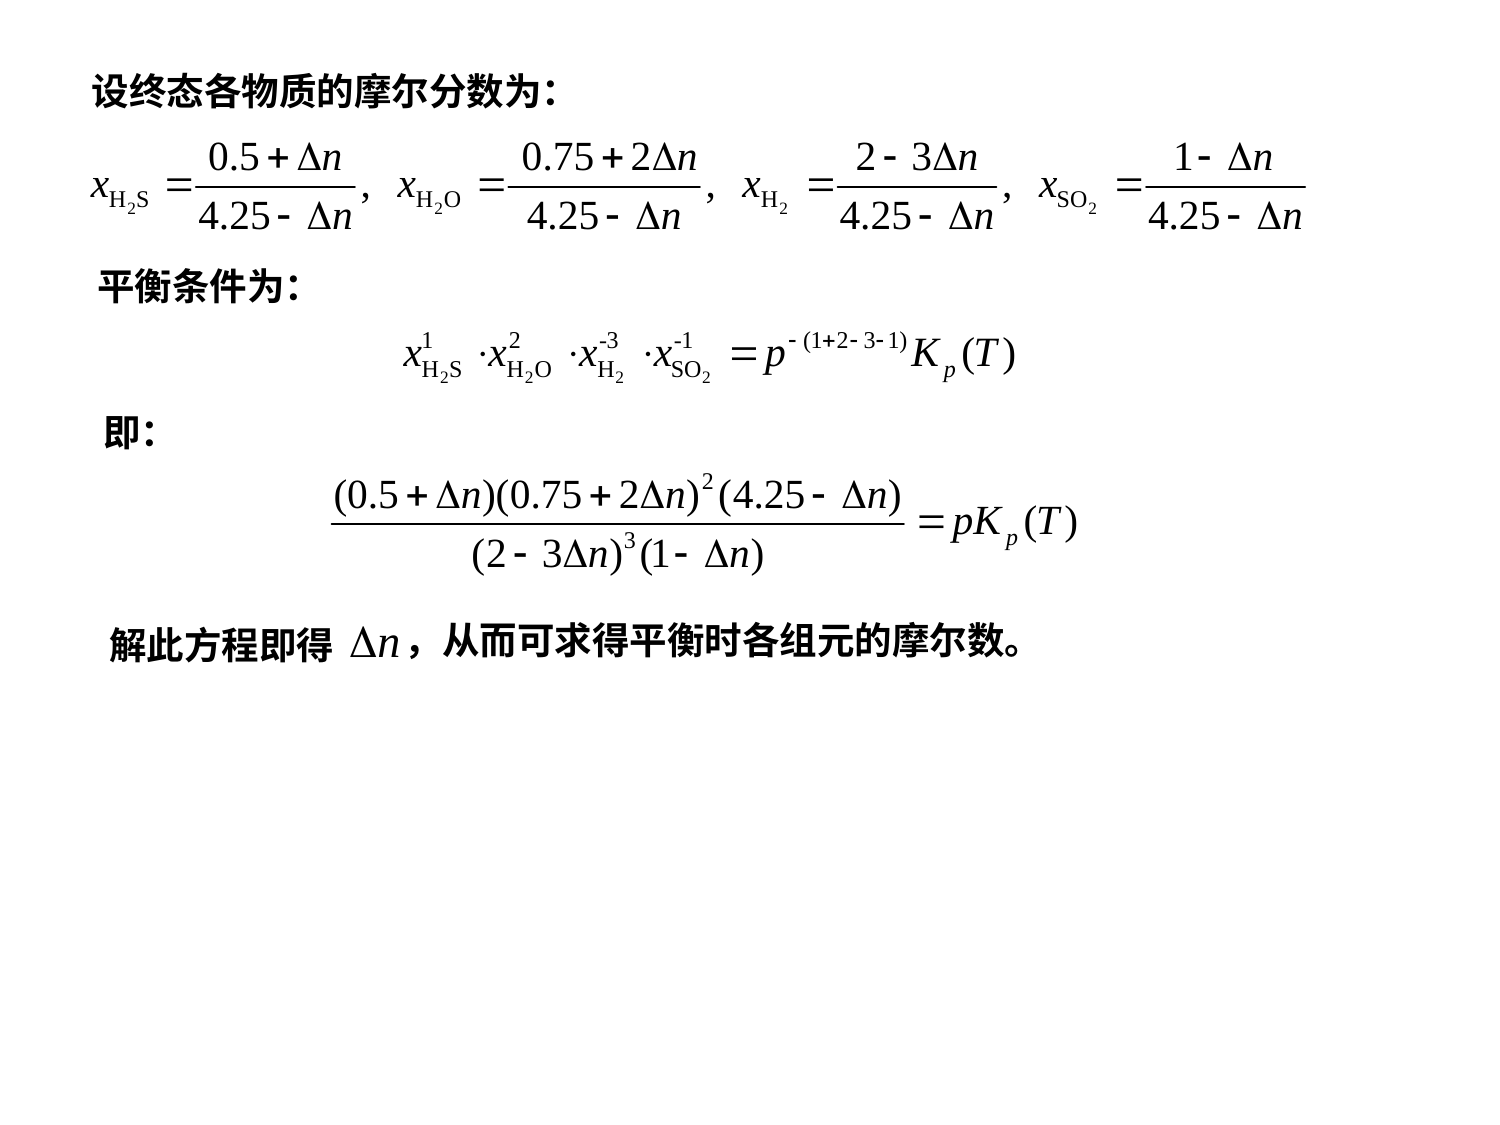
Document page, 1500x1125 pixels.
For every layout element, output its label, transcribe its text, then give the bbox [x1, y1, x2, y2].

text_box 即： [88, 401, 798, 462]
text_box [395, 321, 1022, 392]
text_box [342, 615, 408, 670]
text_box 解此方程即得 [94, 614, 361, 675]
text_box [82, 131, 1315, 239]
text_box 设终态各物质的摩尔分数为： [76, 60, 786, 121]
text_box ，从而可求得平衡时各组元的摩尔数。 [389, 609, 1182, 670]
text_box 平衡条件为： [82, 255, 792, 316]
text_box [324, 461, 1086, 584]
